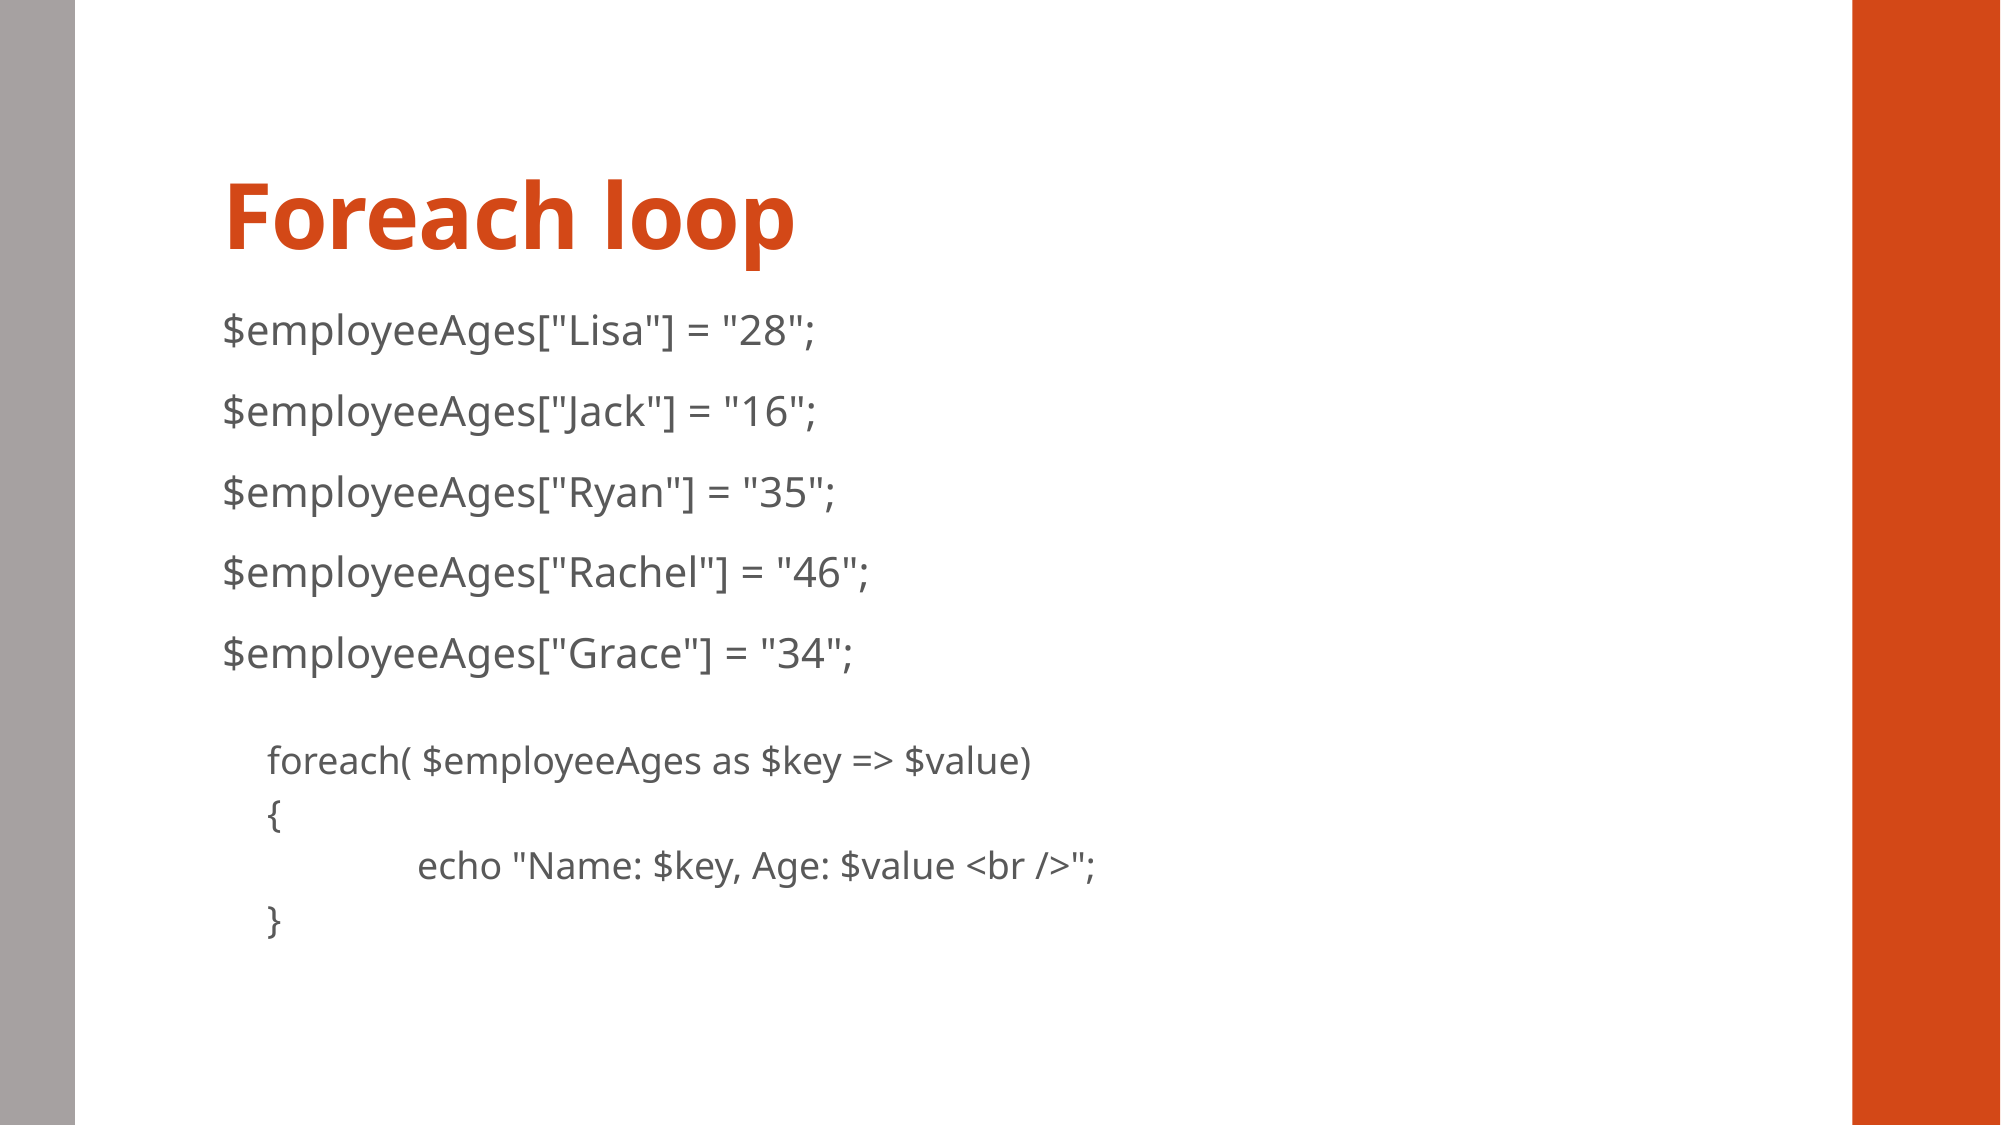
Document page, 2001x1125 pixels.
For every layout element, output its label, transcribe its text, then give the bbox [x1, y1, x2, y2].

title Foreach loop [206, 48, 1797, 278]
list $employeeAges["Lisa"] = "28"; $employeeAges["Jack"] = "16"; $employeeAges["Ryan"] = "35"; $employeeAges["Rachel"] = "46"; $employeeAges["Grace"] = "34"; foreach( $employeeAges as $key => $value) { echo "Name: $key, Age: $value <br />"; } [206, 299, 1617, 1014]
